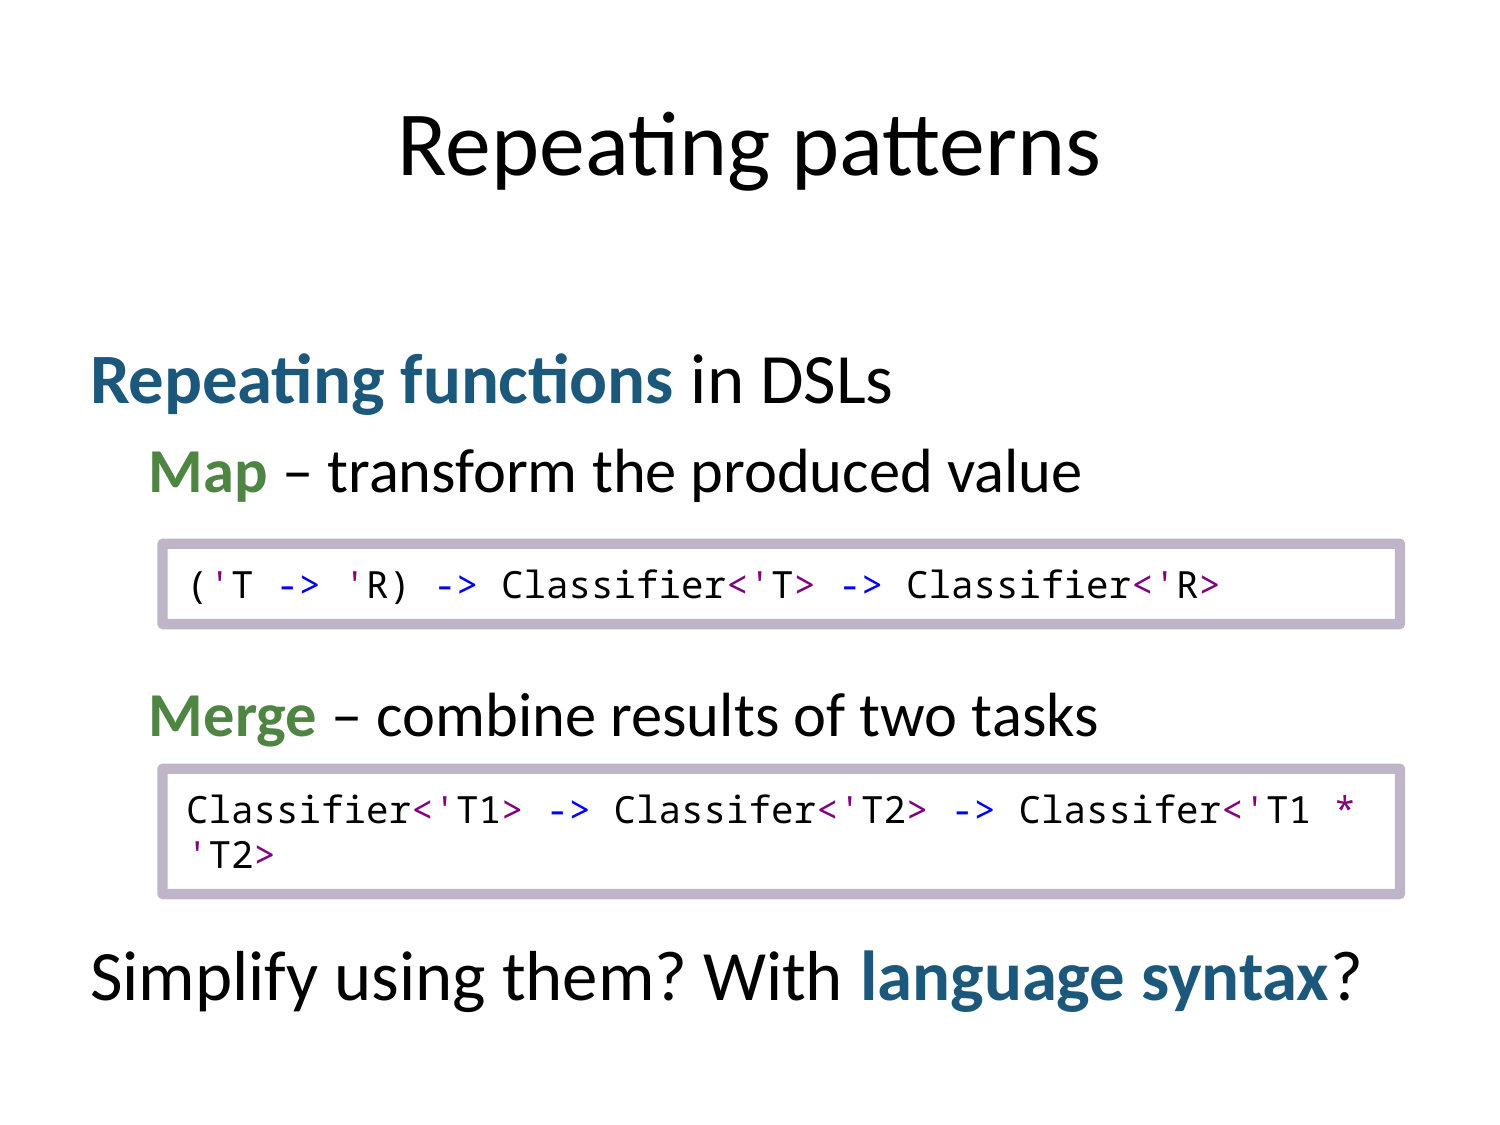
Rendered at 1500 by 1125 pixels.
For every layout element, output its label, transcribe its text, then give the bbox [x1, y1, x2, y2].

text_box Classifier<'T1> -> Classifer<'T2> -> Classifer<'T1 * 'T2> [162, 768, 1400, 895]
text_box ('T -> 'R) -> Classifier<'T> -> Classifier<'R> [162, 543, 1400, 625]
list Repeating functions in DSLs Map – transform the produced value Merge – combine results of two tasks Simplify using them? With language syntax? [75, 324, 1425, 1050]
title Repeating patterns [75, 45, 1425, 233]
